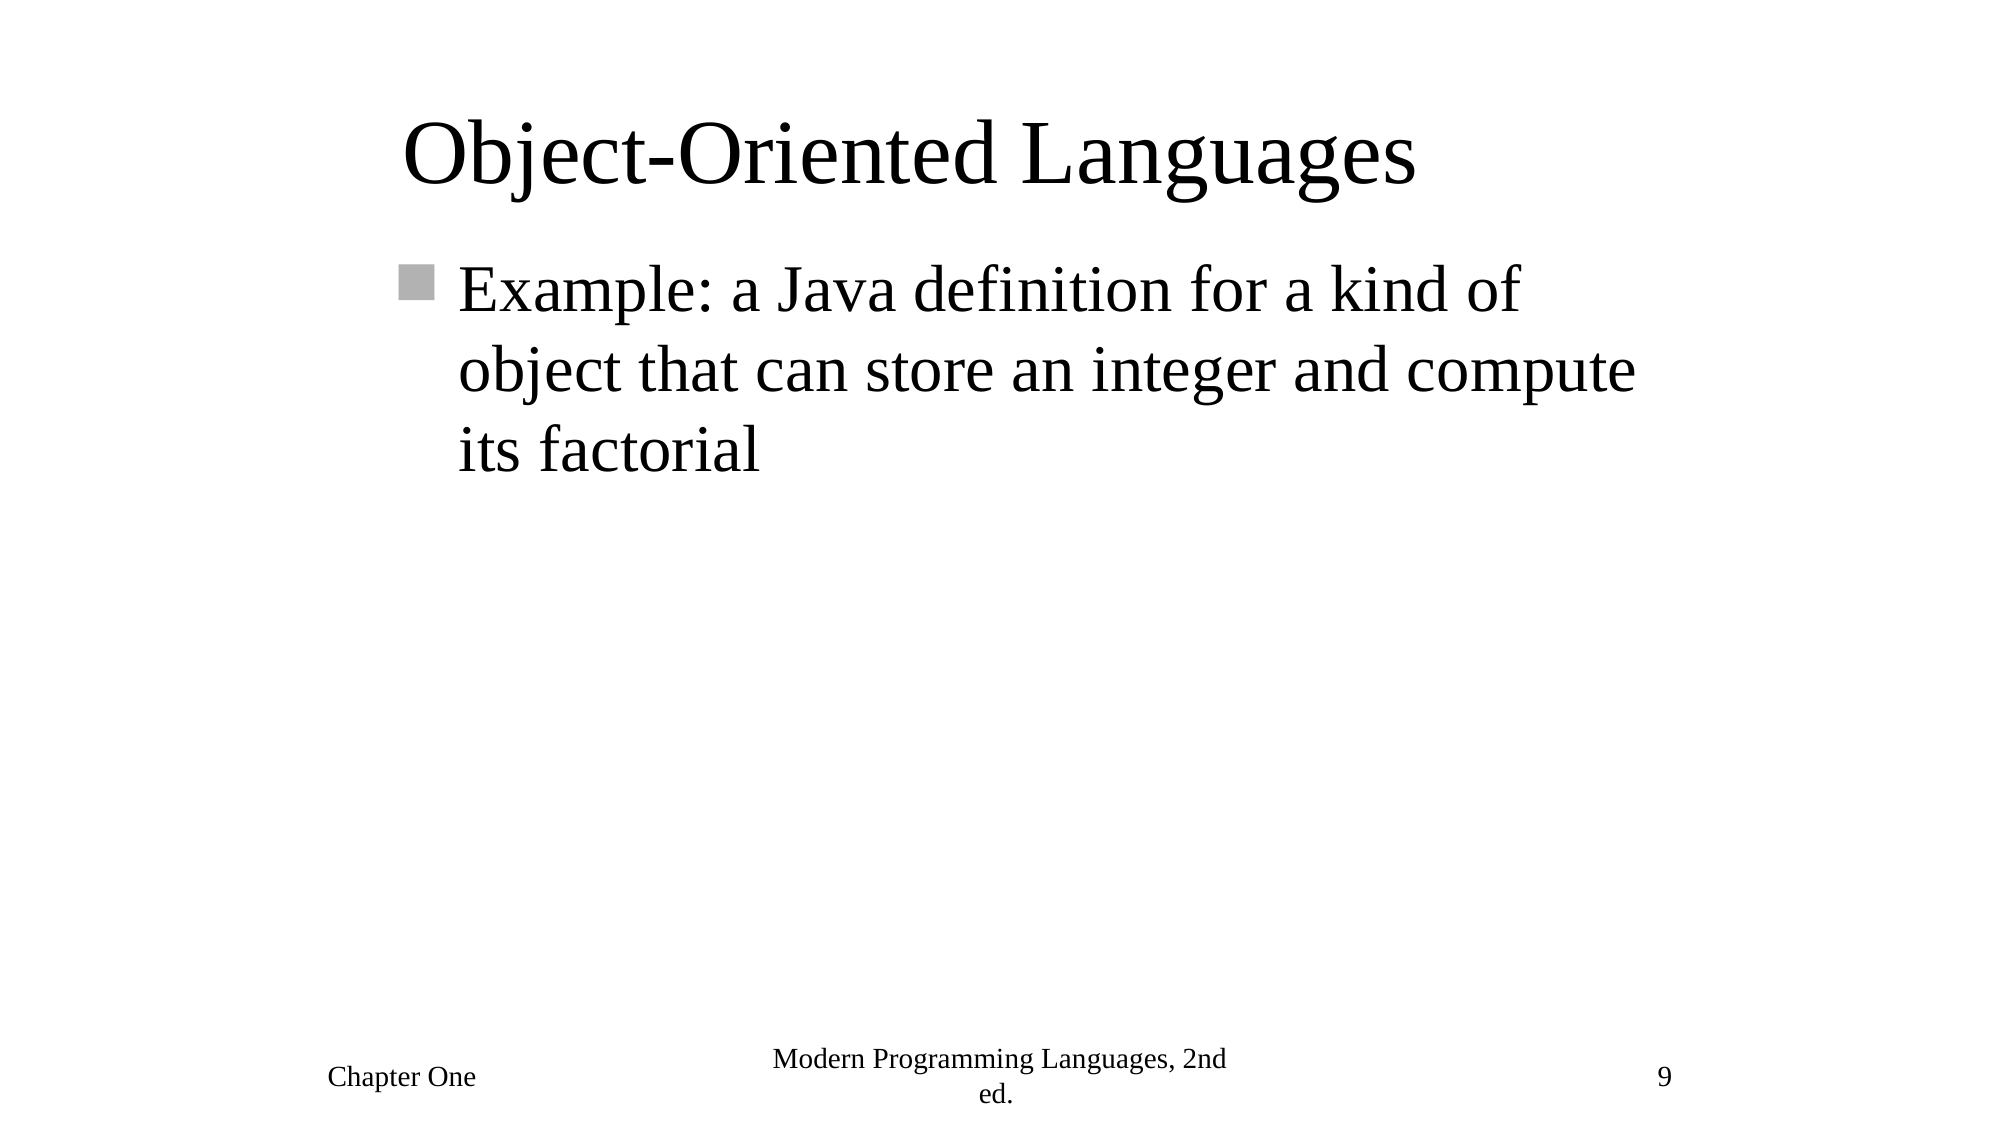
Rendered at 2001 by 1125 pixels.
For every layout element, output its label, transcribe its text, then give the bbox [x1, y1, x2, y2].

text_box Chapter One [312, 1037, 650, 1113]
text_box 9 [1374, 1037, 1688, 1113]
text_box Example: a Java definition for a kind of object that can store an integer and compute its factorial [387, 237, 1663, 775]
text_box Object-Oriented Languages [387, 56, 1663, 237]
text_box Modern Programming Languages, 2nd ed. [749, 1037, 1250, 1113]
